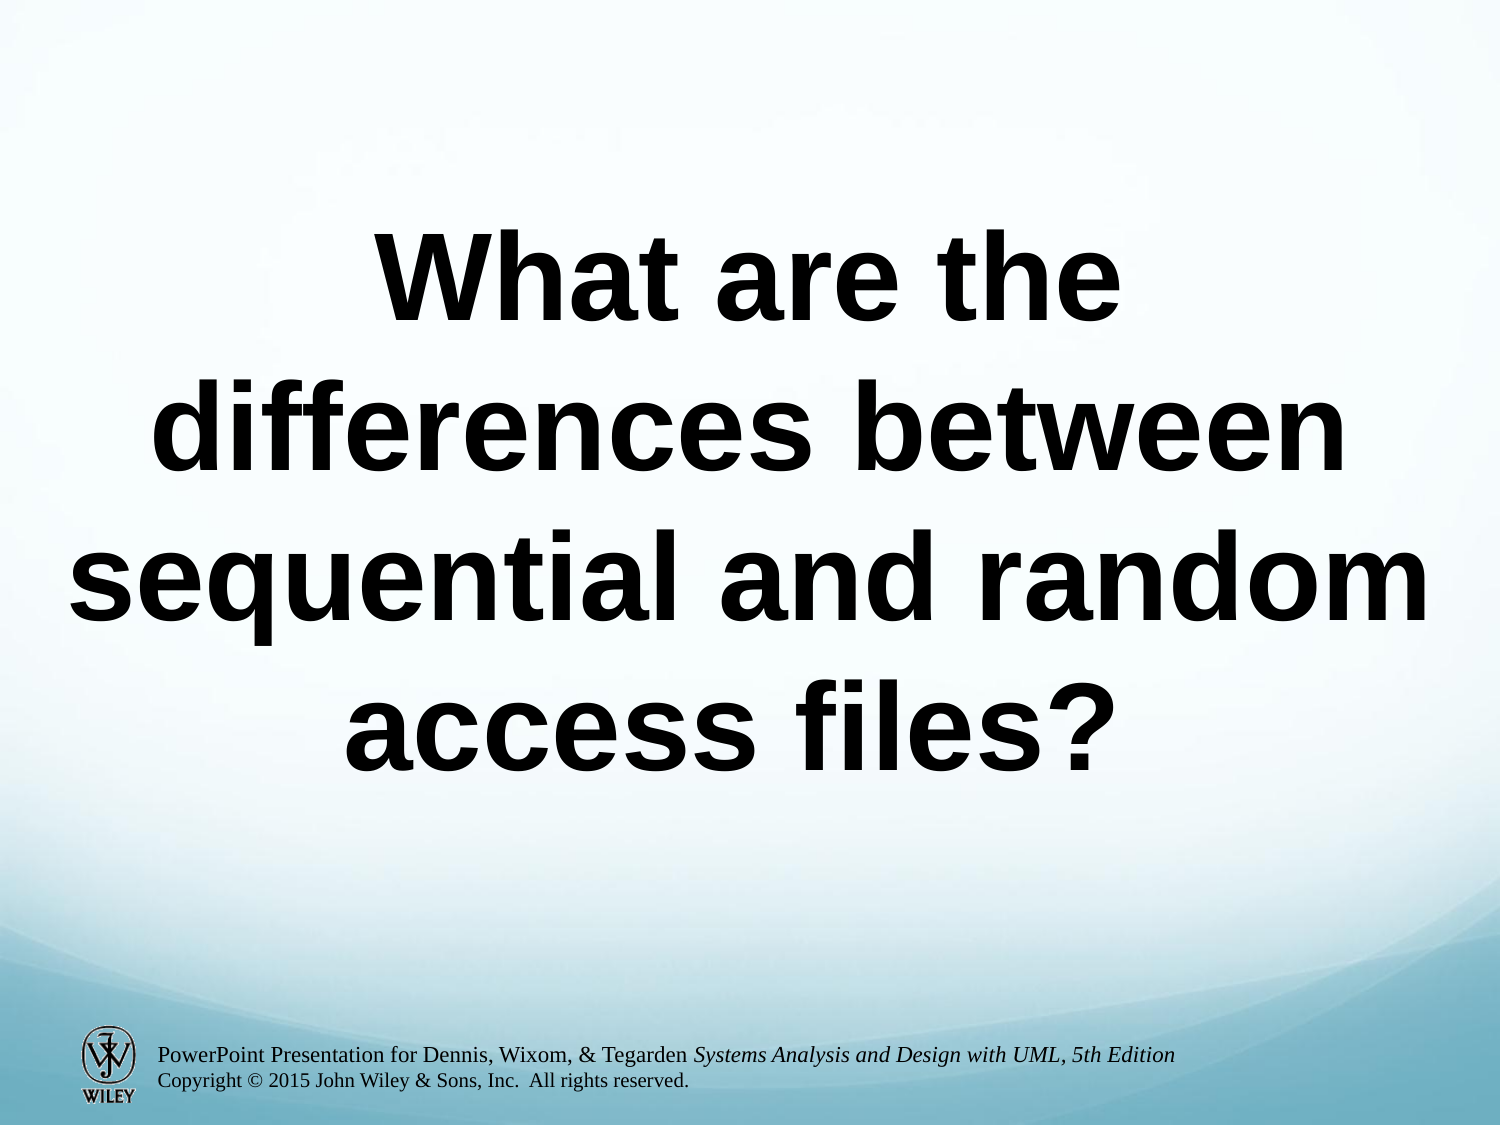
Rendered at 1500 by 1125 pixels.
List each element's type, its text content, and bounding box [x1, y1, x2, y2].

picture [0, 0, 1500, 1125]
list What are the differences between sequential and random access files? [50, 24, 1450, 975]
